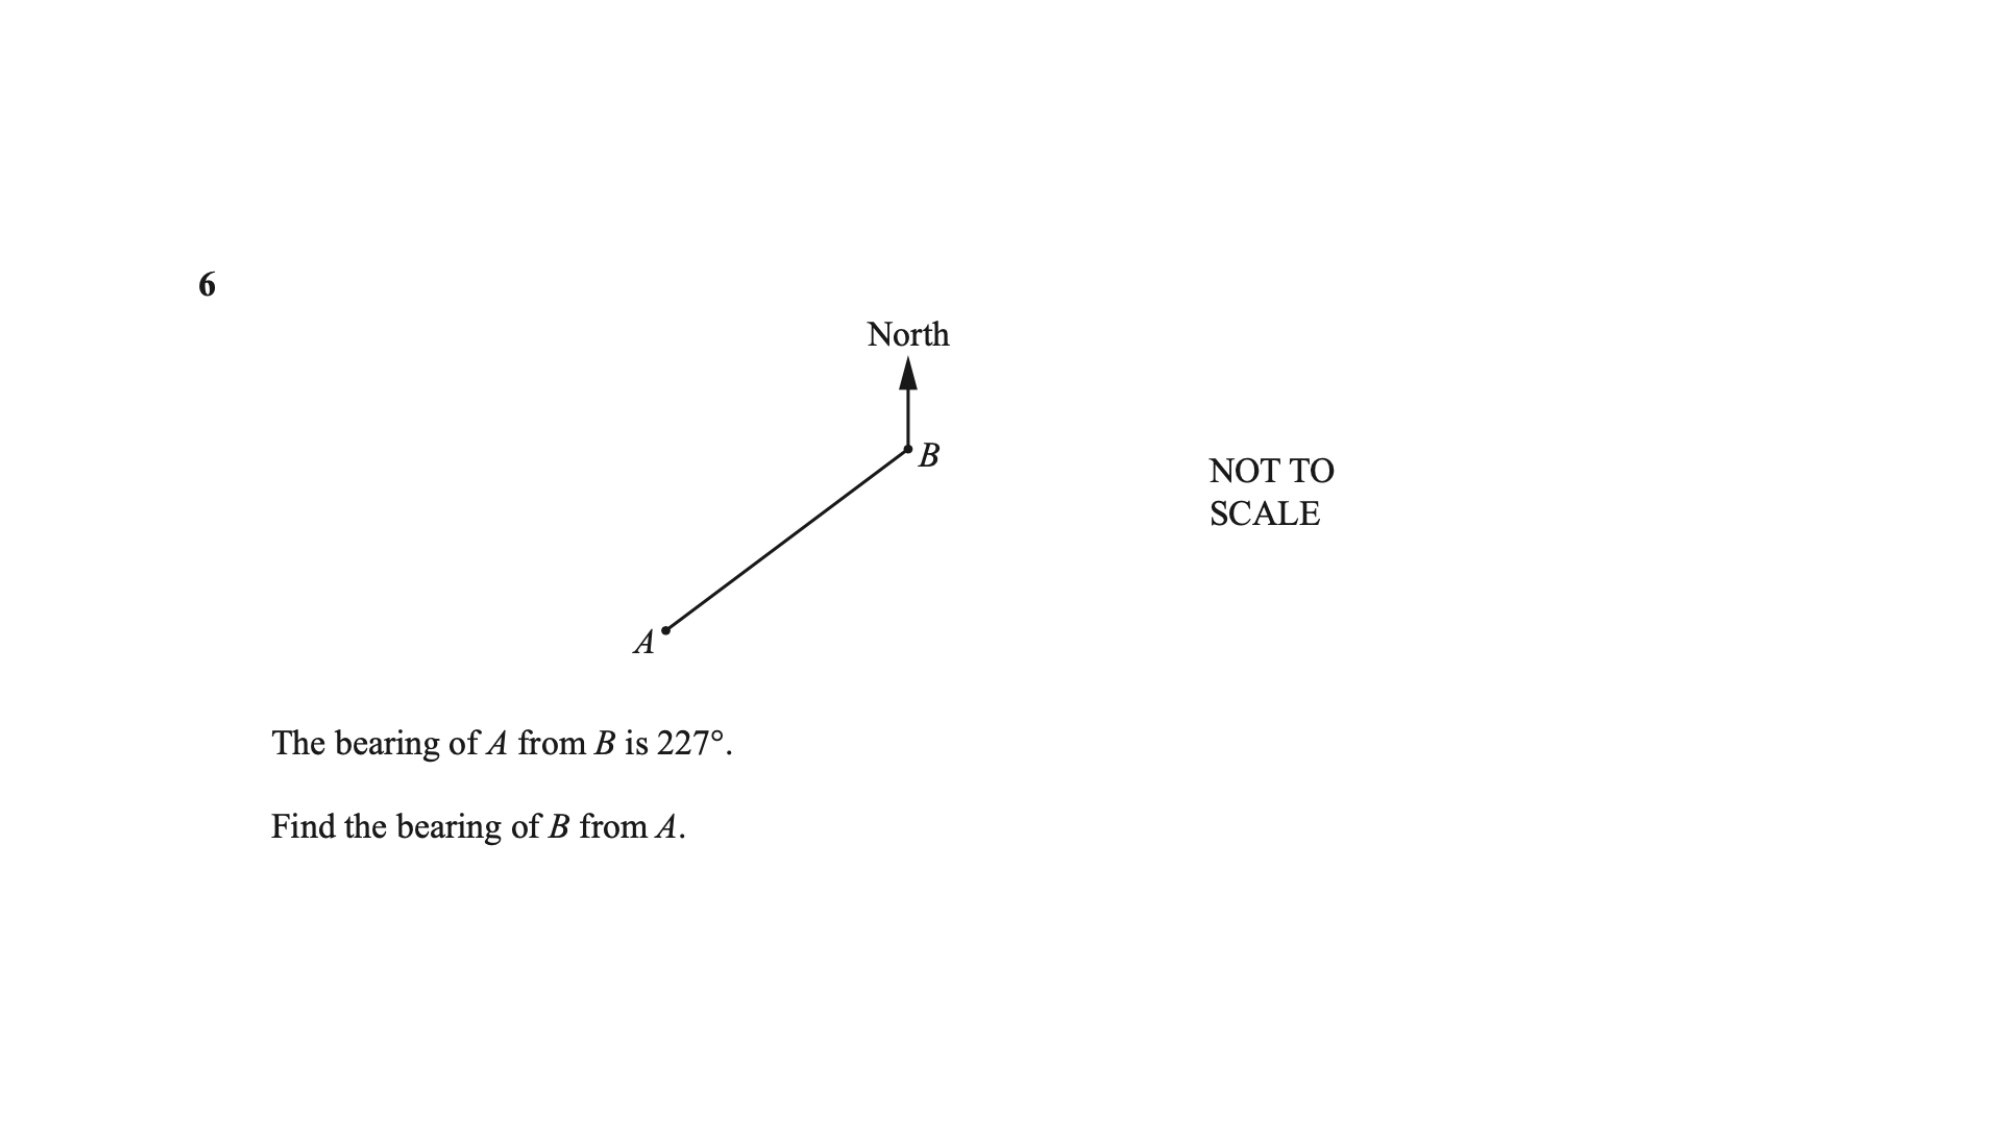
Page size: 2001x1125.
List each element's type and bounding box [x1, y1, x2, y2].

picture [166, 232, 1834, 893]
